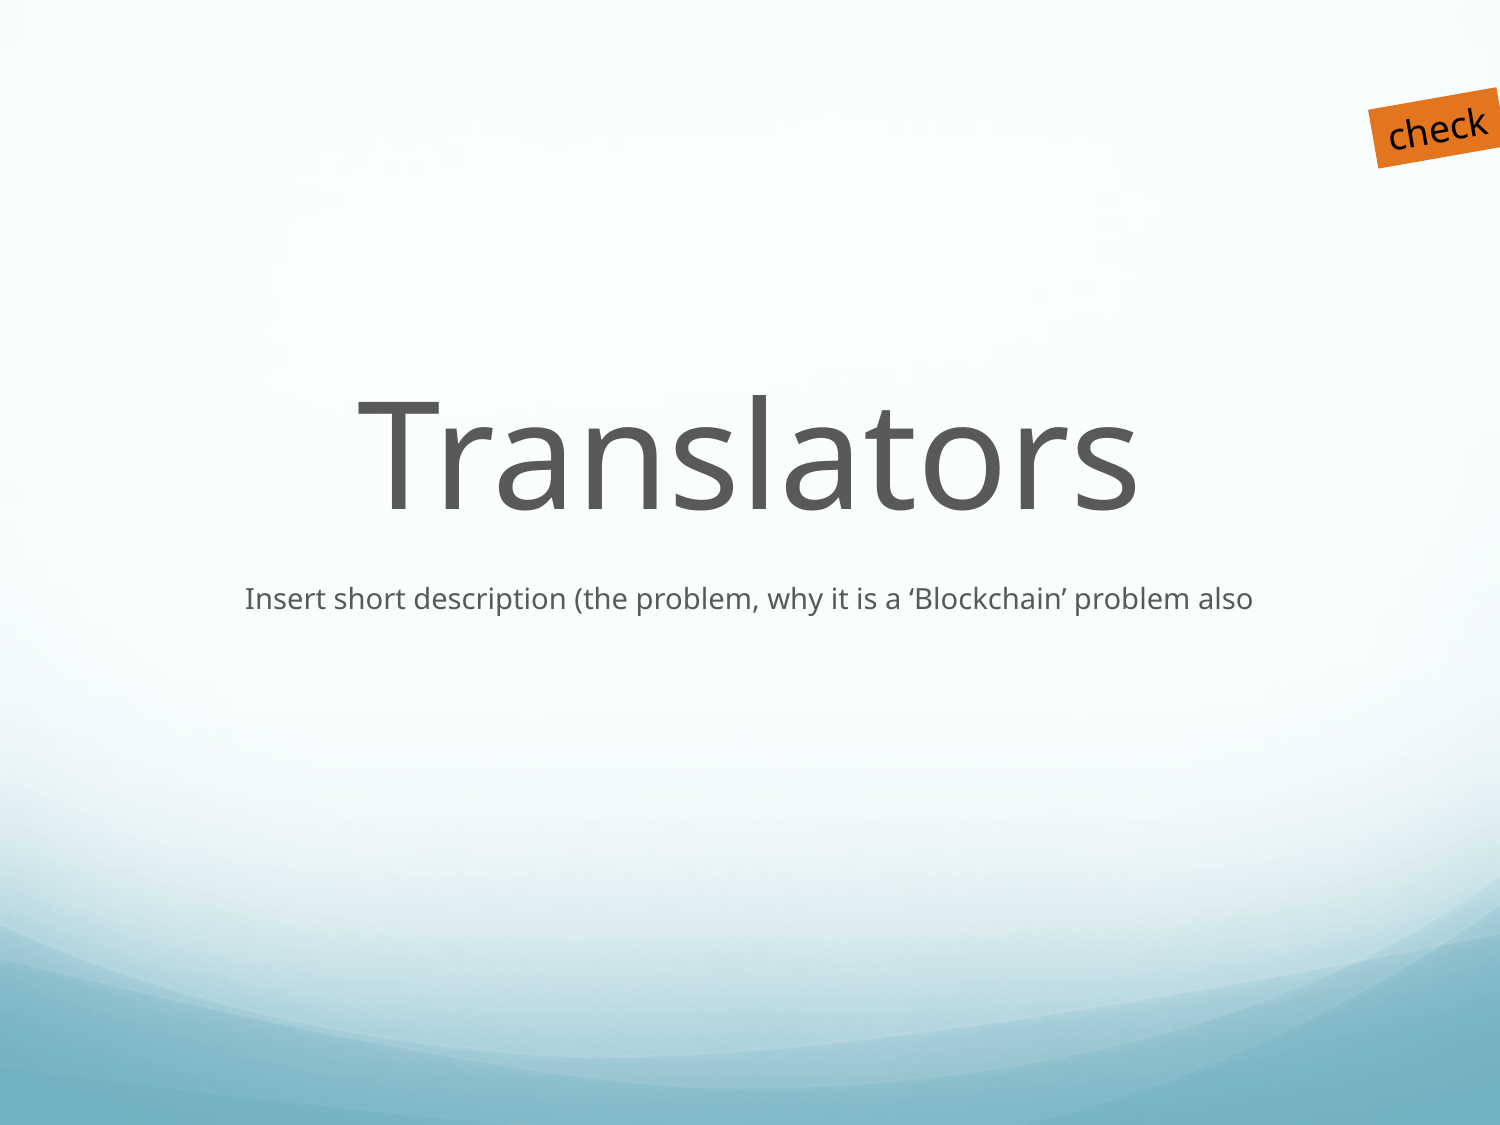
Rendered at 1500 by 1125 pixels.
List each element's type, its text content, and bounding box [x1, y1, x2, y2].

text_box check [1368, 87, 1500, 169]
list Translators Insert short description (the problem, why it is a ‘Blockchain’ problem also [90, 0, 1410, 975]
